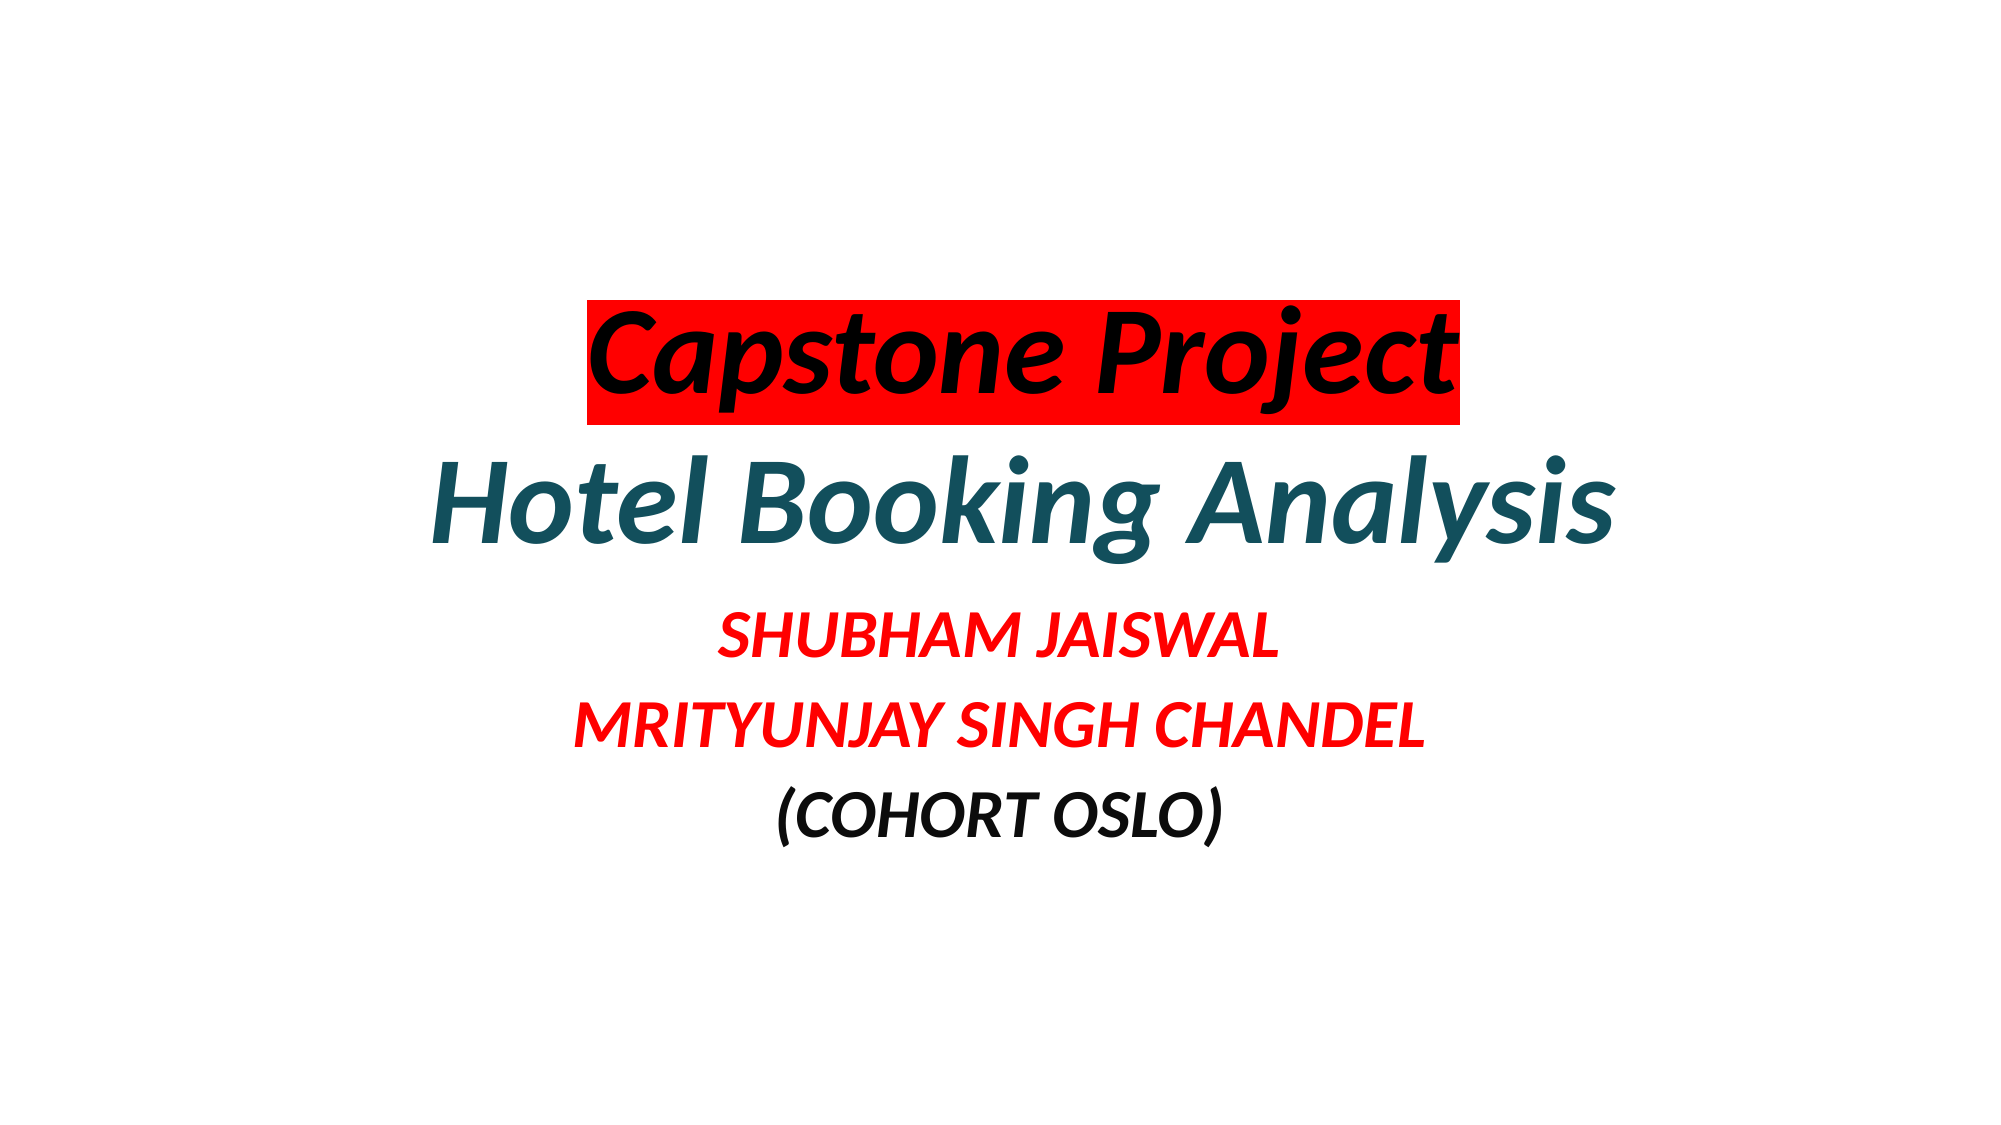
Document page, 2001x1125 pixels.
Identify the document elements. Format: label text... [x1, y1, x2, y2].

subtitle SHUBHAM JAISWAL MRITYUNJAY SINGH CHANDEL (COHORT OSLO) [249, 590, 1750, 863]
title Capstone Project Hotel Booking Analysis [249, 184, 1750, 576]
